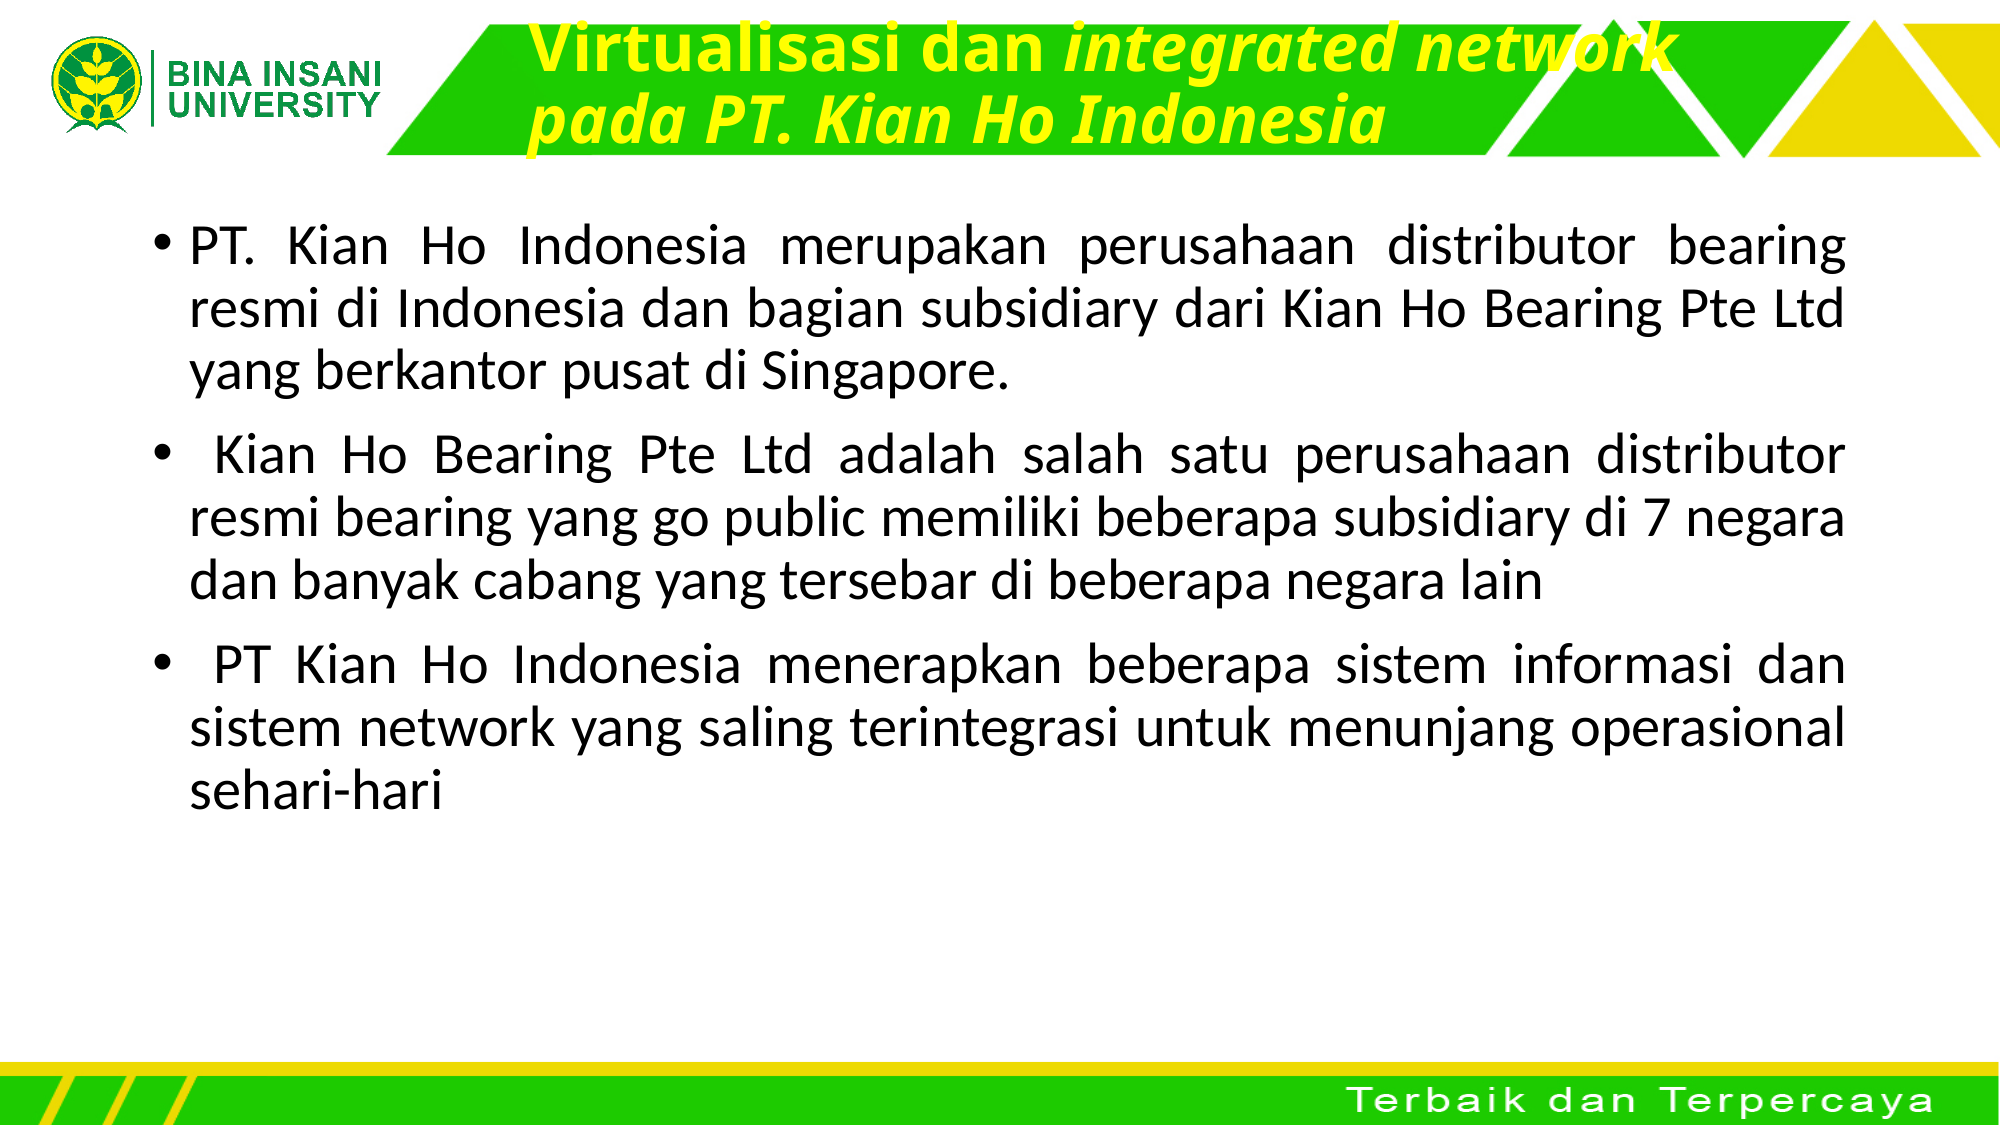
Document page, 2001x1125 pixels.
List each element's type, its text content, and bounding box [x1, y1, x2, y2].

list PT. Kian Ho Indonesia merupakan perusahaan distributor bearing resmi di Indonesia dan bagian subsidiary dari Kian Ho Bearing Pte Ltd yang berkantor pusat di Singapore. Kian Ho Bearing Pte Ltd adalah salah satu perusahaan distributor resmi bearing yang go public memiliki beberapa subsidiary di 7 negara dan banyak cabang yang tersebar di beberapa negara lain PT Kian Ho Indonesia menerapkan beberapa sistem informasi dan sistem network yang saling terintegrasi untuk menunjang operasional sehari-hari [137, 206, 1863, 1014]
picture [0, 0, 2000, 1125]
title Virtualisasi dan integrated network pada PT. Kian Ho Indonesia [513, 59, 1863, 112]
